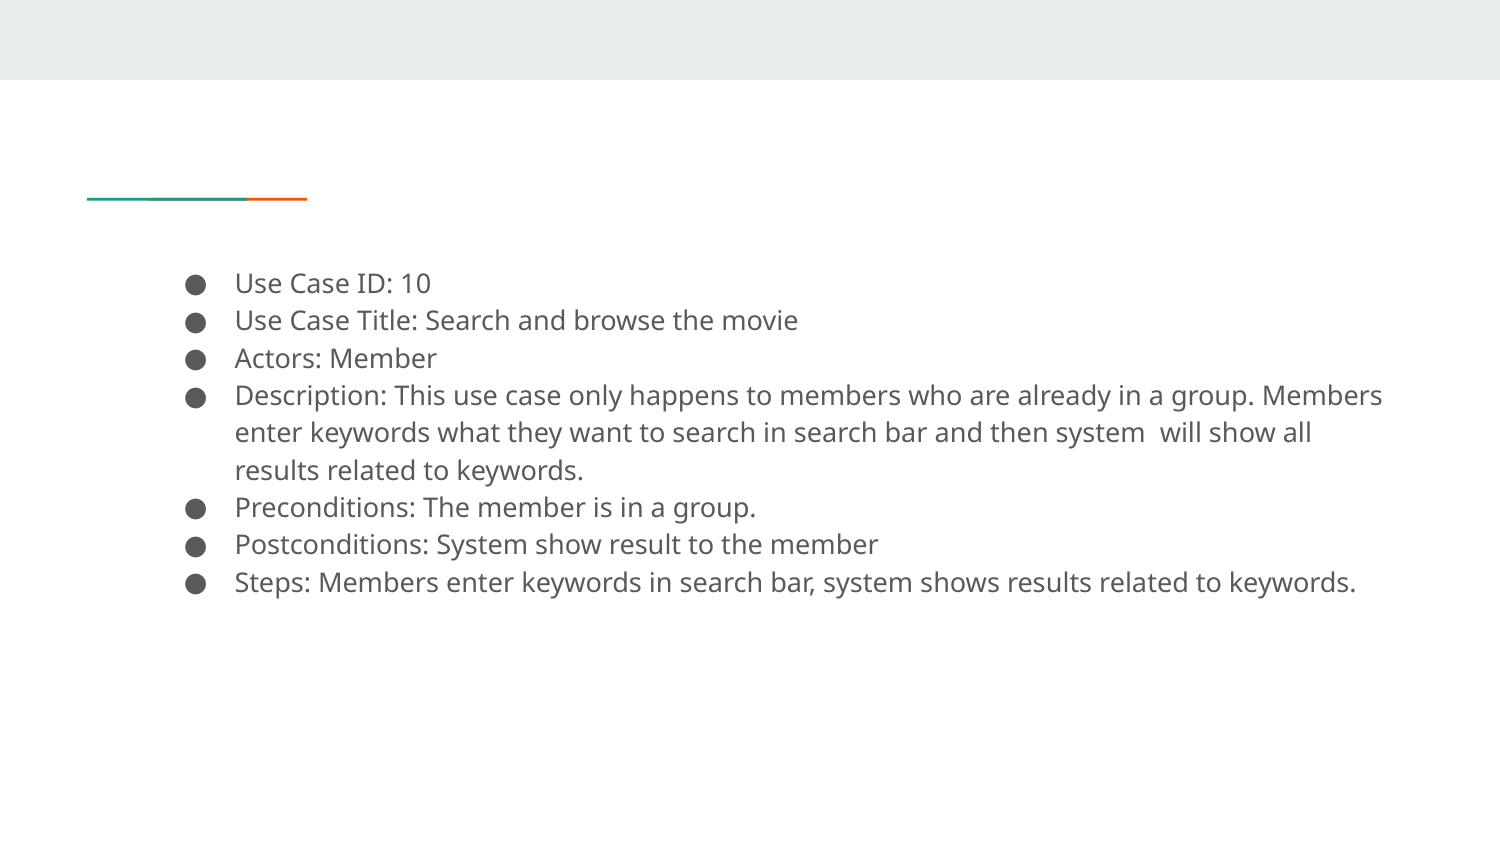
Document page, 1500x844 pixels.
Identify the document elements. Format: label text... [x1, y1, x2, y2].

list Use Case ID: 10 Use Case Title: Search and browse the movie Actors: Member Description: This use case only happens to members who are already in a group. Members enter keywords what they want to search in search bar and then system will show all results related to keywords. Preconditions: The member is in a group. Postconditions: System show result to the member Steps: Members enter keywords in search bar, system shows results related to keywords. [144, 246, 1406, 737]
